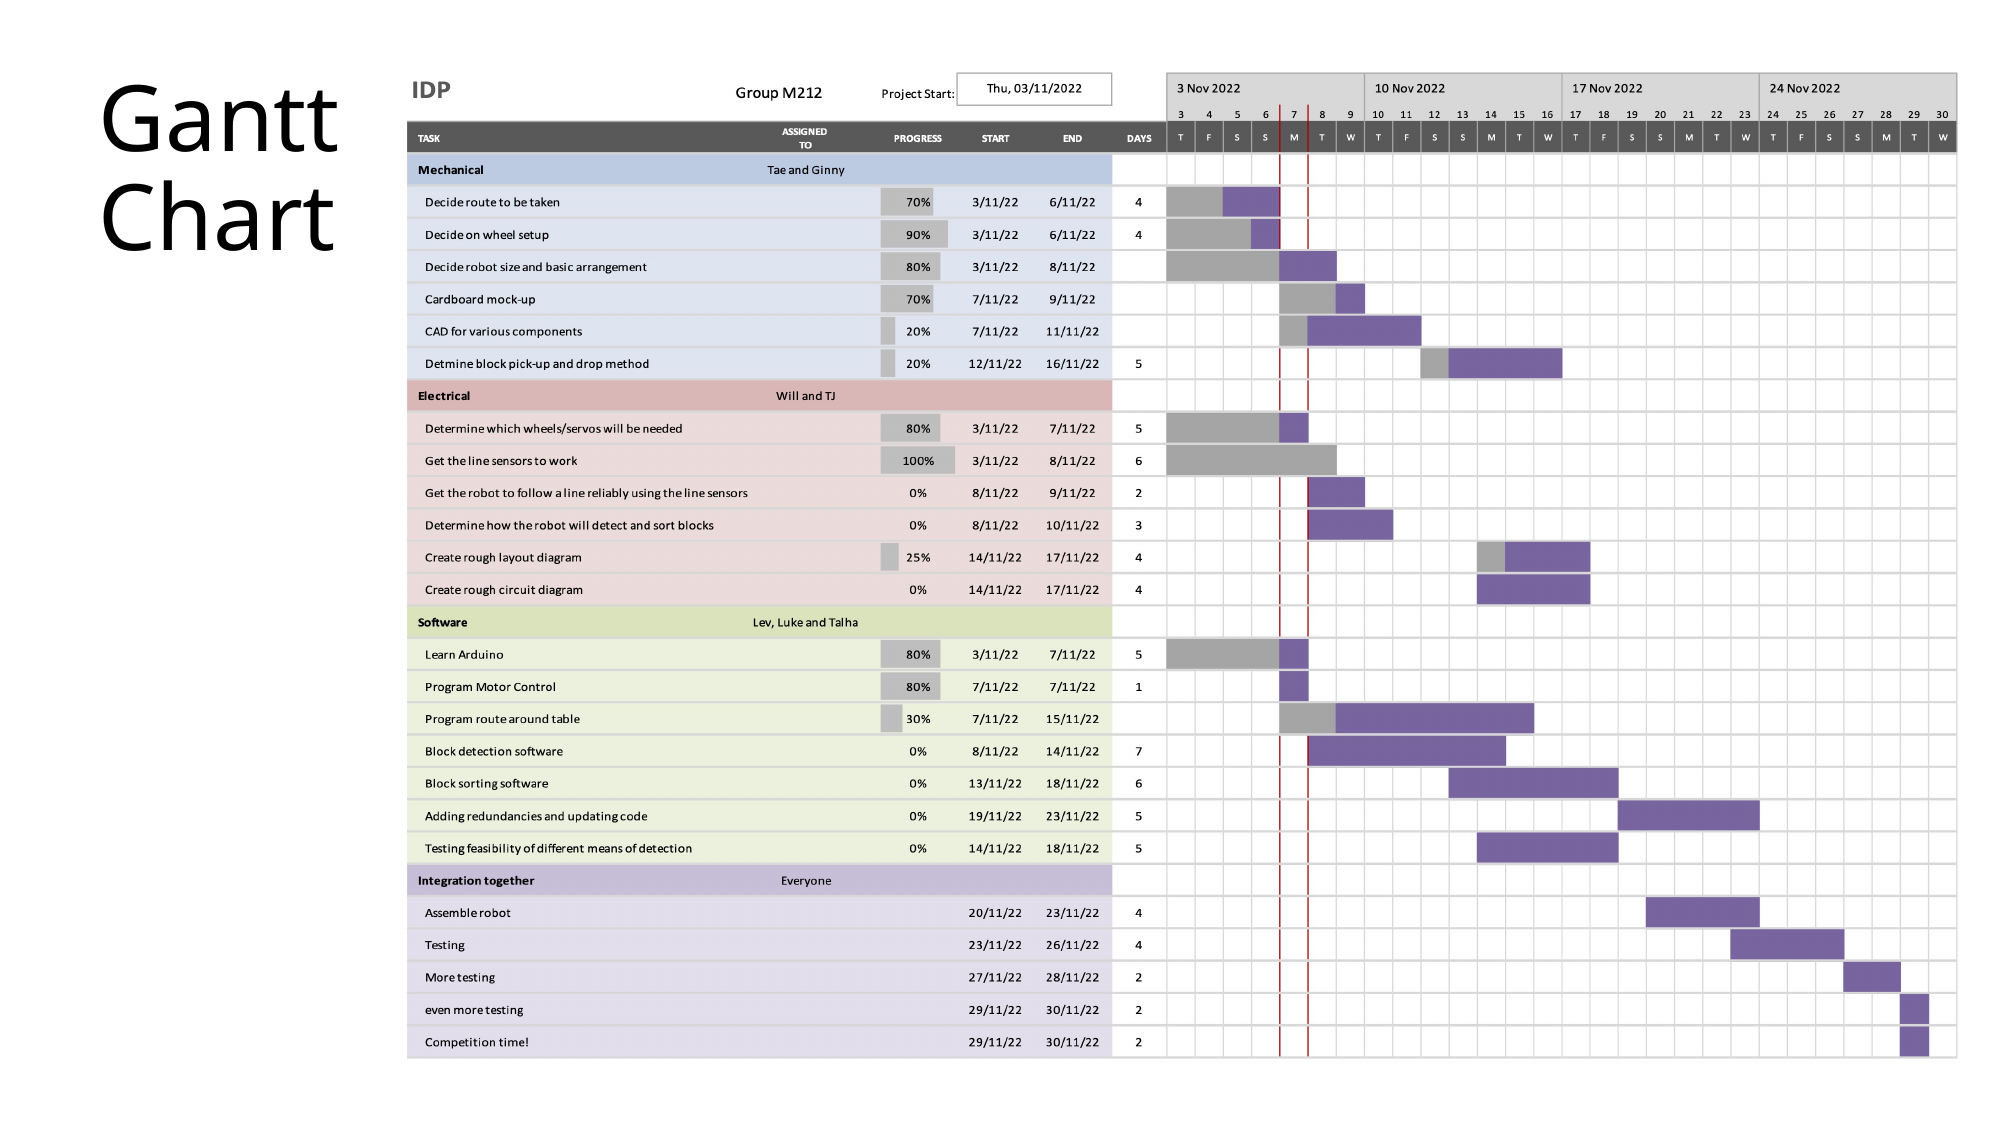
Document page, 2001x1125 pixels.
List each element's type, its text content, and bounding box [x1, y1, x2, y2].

title Gantt Chart [83, 62, 389, 281]
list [389, 59, 1972, 1066]
